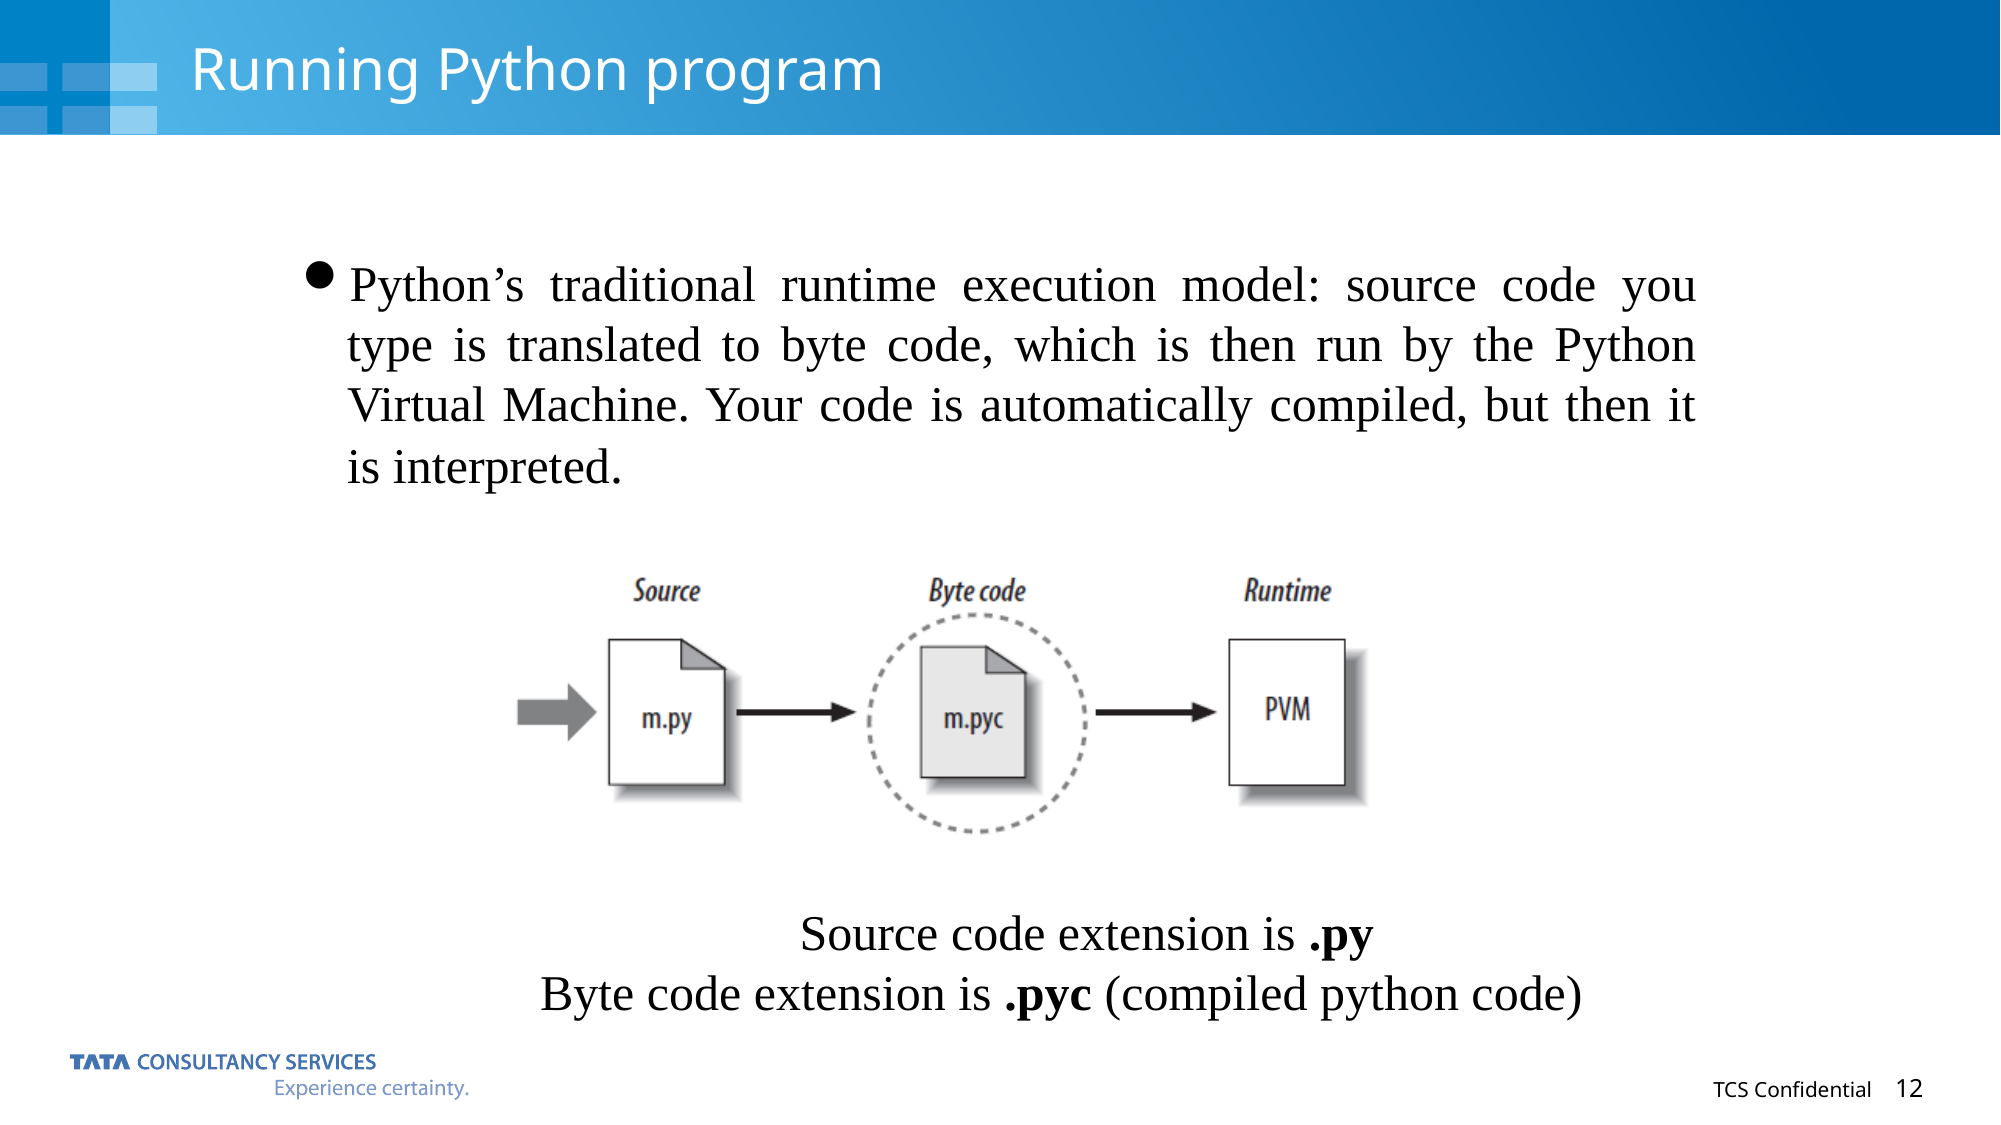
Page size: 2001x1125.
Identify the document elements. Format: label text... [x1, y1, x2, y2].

text_box Source code extension is .py Byte code extension is .pyc (compiled python code) [524, 888, 1662, 1032]
text_box Python’s traditional runtime execution model: source code you type is translated to byte code, which is then run by the Python Virtual Machine. Your code is automatically compiled, but then it is interpreted. [287, 243, 1713, 569]
text_box [487, 93, 1463, 224]
title Running Python program [175, 27, 1826, 108]
picture [437, 555, 1551, 857]
